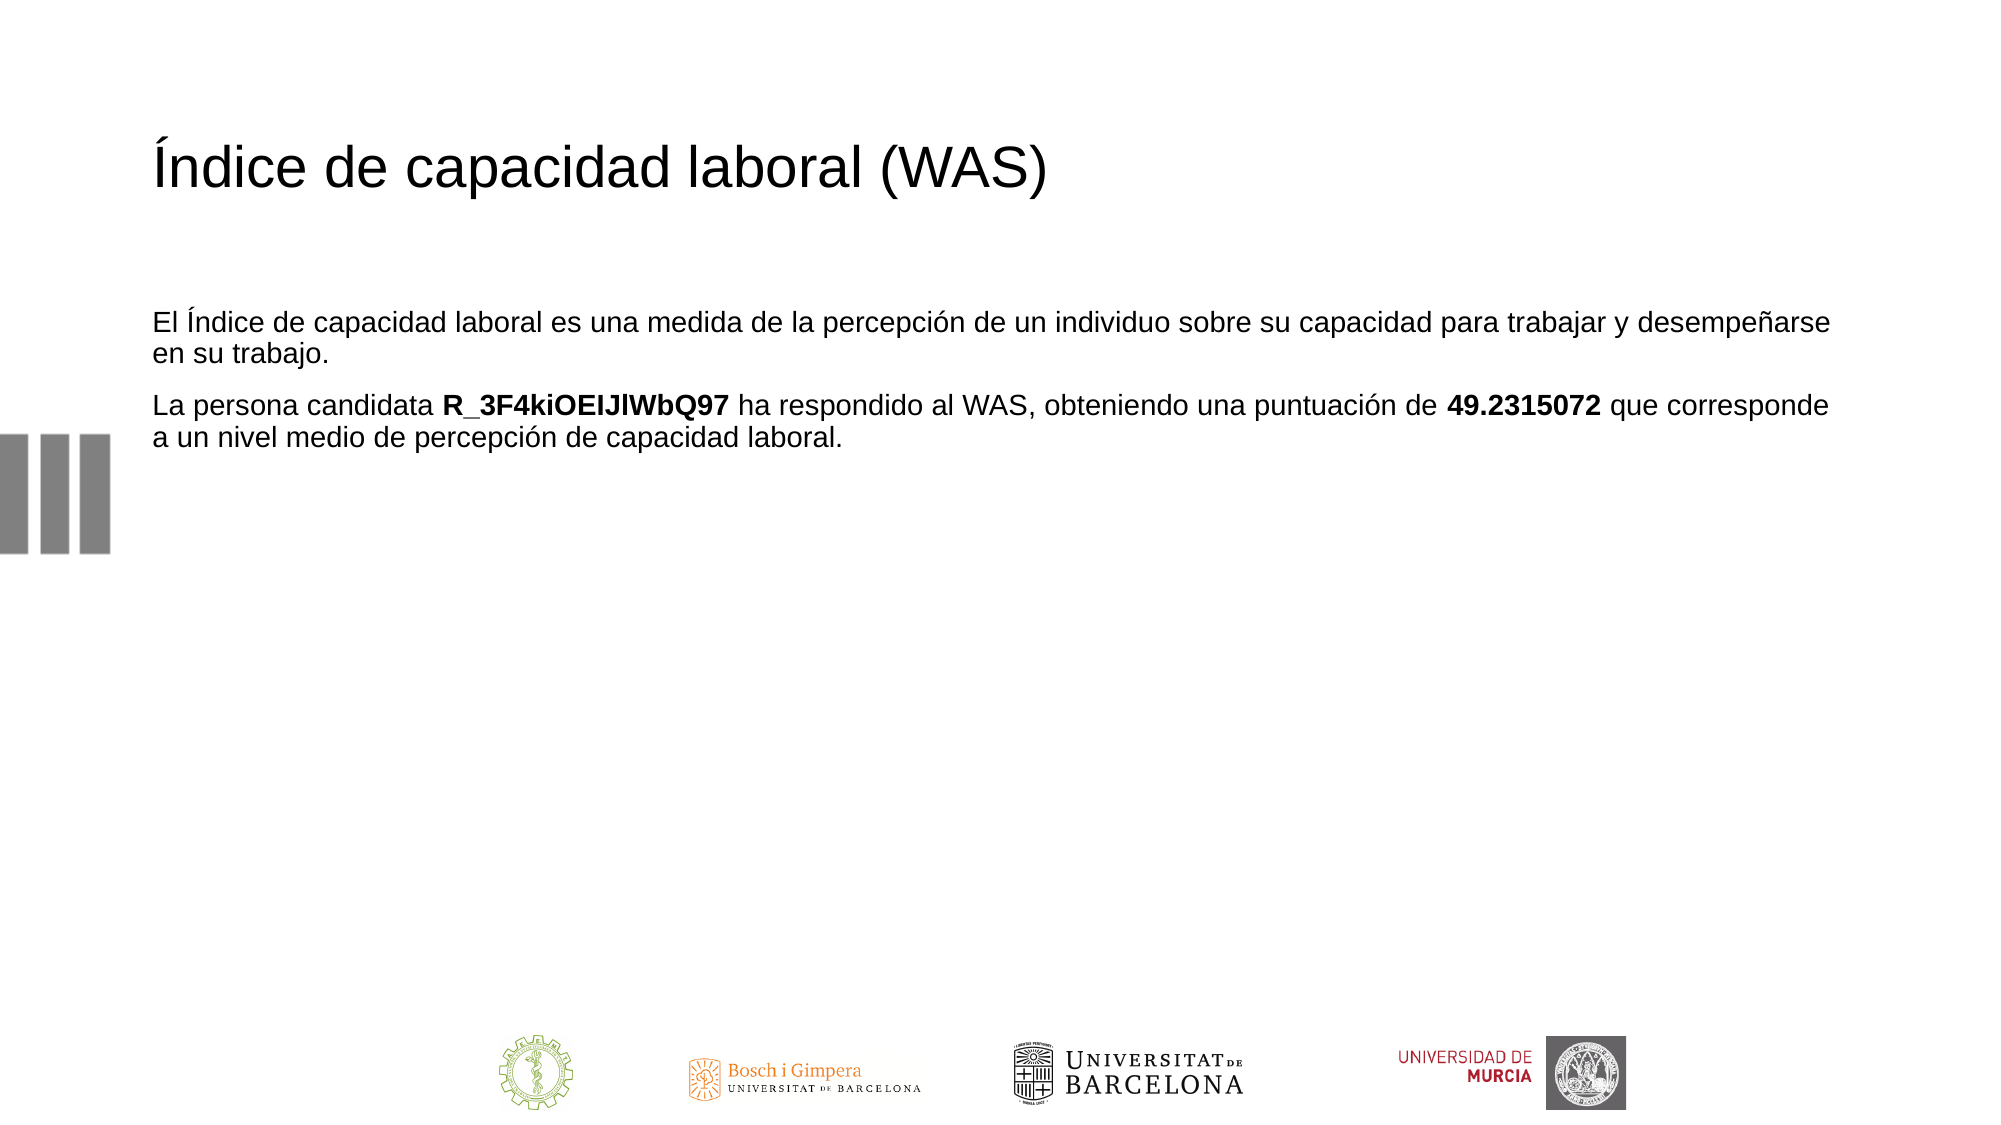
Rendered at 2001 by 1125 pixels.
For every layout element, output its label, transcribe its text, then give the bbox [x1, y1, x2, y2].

list El Índice de capacidad laboral es una medida de la percepción de un individuo sobre su capacidad para trabajar y desempeñarse en su trabajo. La persona candidata R_3F4kiOEIJlWbQ97 ha respondido al WAS, obteniendo una puntuación de 49.2315072 que corresponde a un nivel medio de percepción de capacidad laboral. [137, 299, 1863, 1014]
picture [684, 1031, 926, 1125]
title Índice de capacidad laboral (WAS) [137, 59, 1863, 278]
picture [499, 1035, 573, 1110]
picture [1331, 1036, 1627, 1110]
picture [0, 420, 123, 563]
picture [1014, 1042, 1243, 1105]
